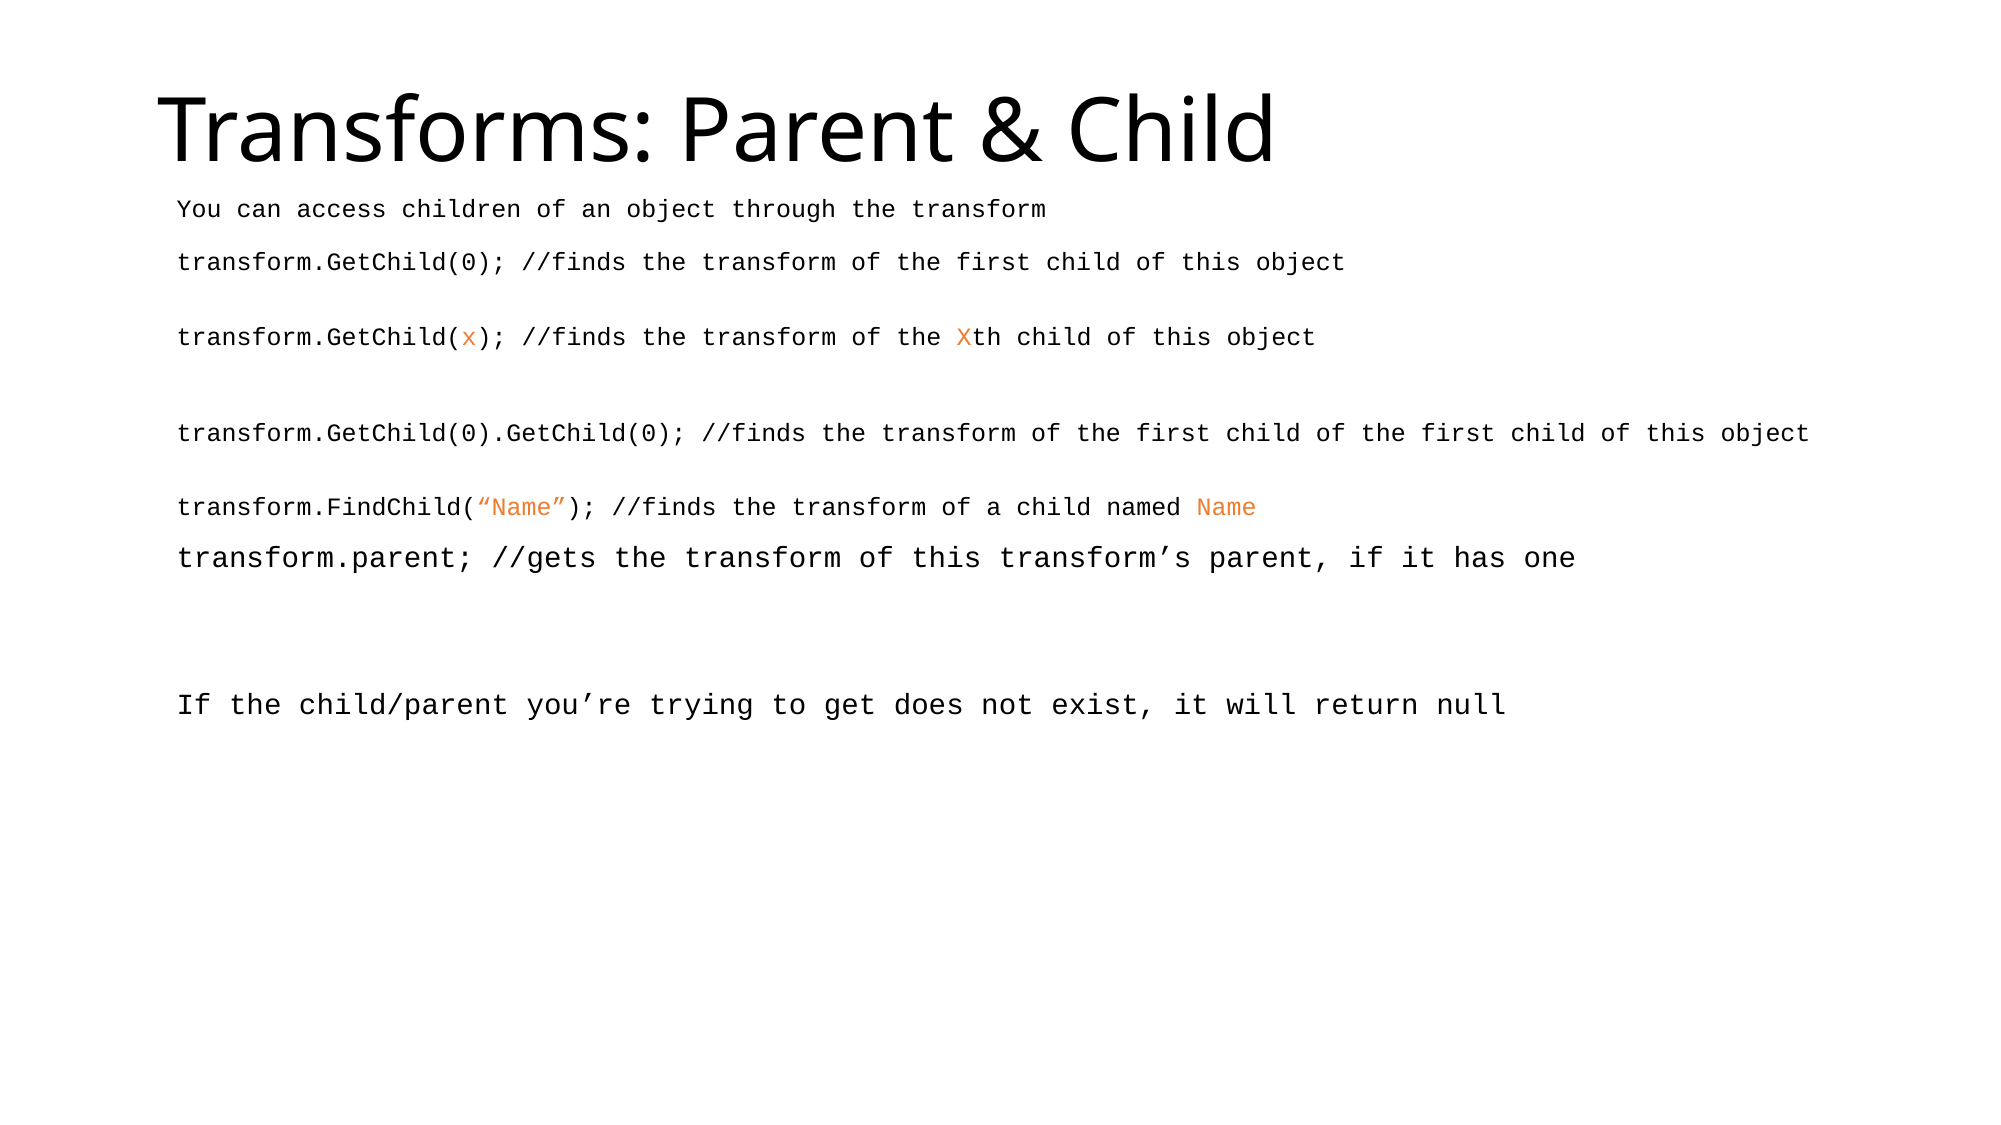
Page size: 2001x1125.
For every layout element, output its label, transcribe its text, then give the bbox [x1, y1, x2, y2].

title Transforms: Parent & Child [142, 76, 2000, 188]
subtitle You can access children of an object through the transform transform.GetChild(0); //finds the transform of the first child of this object transform.GetChild(x); //finds the transform of the Xth child of this object transform.GetChild(0).GetChild(0); //finds the transform of the first child of the first child of this object transform.FindChild(“Name”); //finds the transform of a child named Name transform.parent; //gets the transform of this transform’s parent, if it has one If the child/parent you’re trying to get does not exist, it will return null [161, 188, 2000, 1125]
